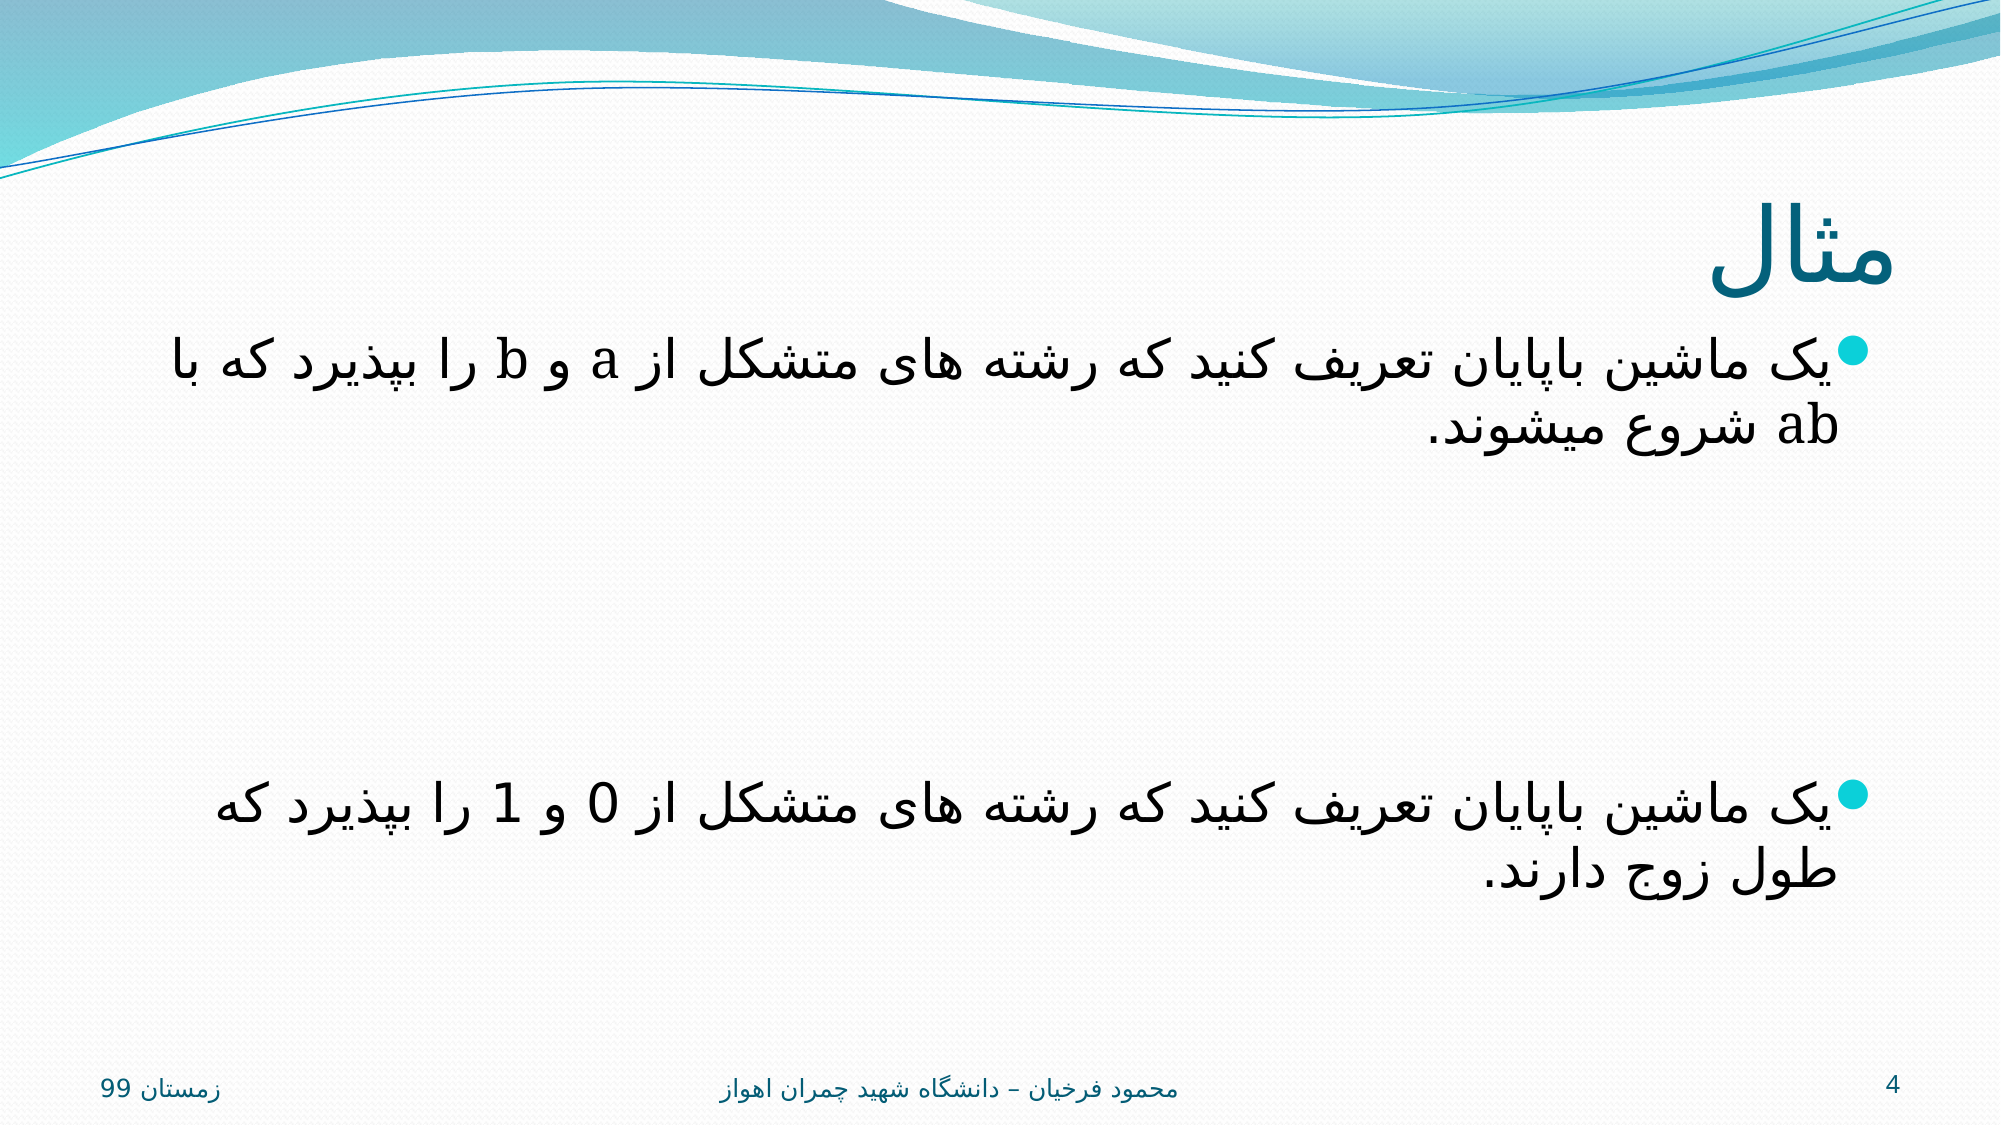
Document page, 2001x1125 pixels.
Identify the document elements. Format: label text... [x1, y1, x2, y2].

footer محمود فرخیان – دانشگاه شهید چمران اهواز [583, 1042, 1317, 1103]
slide_number زمستان 99 [99, 1042, 567, 1103]
title مثال [99, 115, 1900, 303]
slide_number 4 [1733, 1042, 1900, 1103]
list یک ماشین باپایان تعریف کنید که رشته های متشکل از a و b را بپذیرد که با ab شروع میشوند. یک ماشین باپایان تعریف کنید که رشته های متشکل از 0 و 1 را بپذیرد که طول زوج دارند. [99, 317, 1900, 1038]
